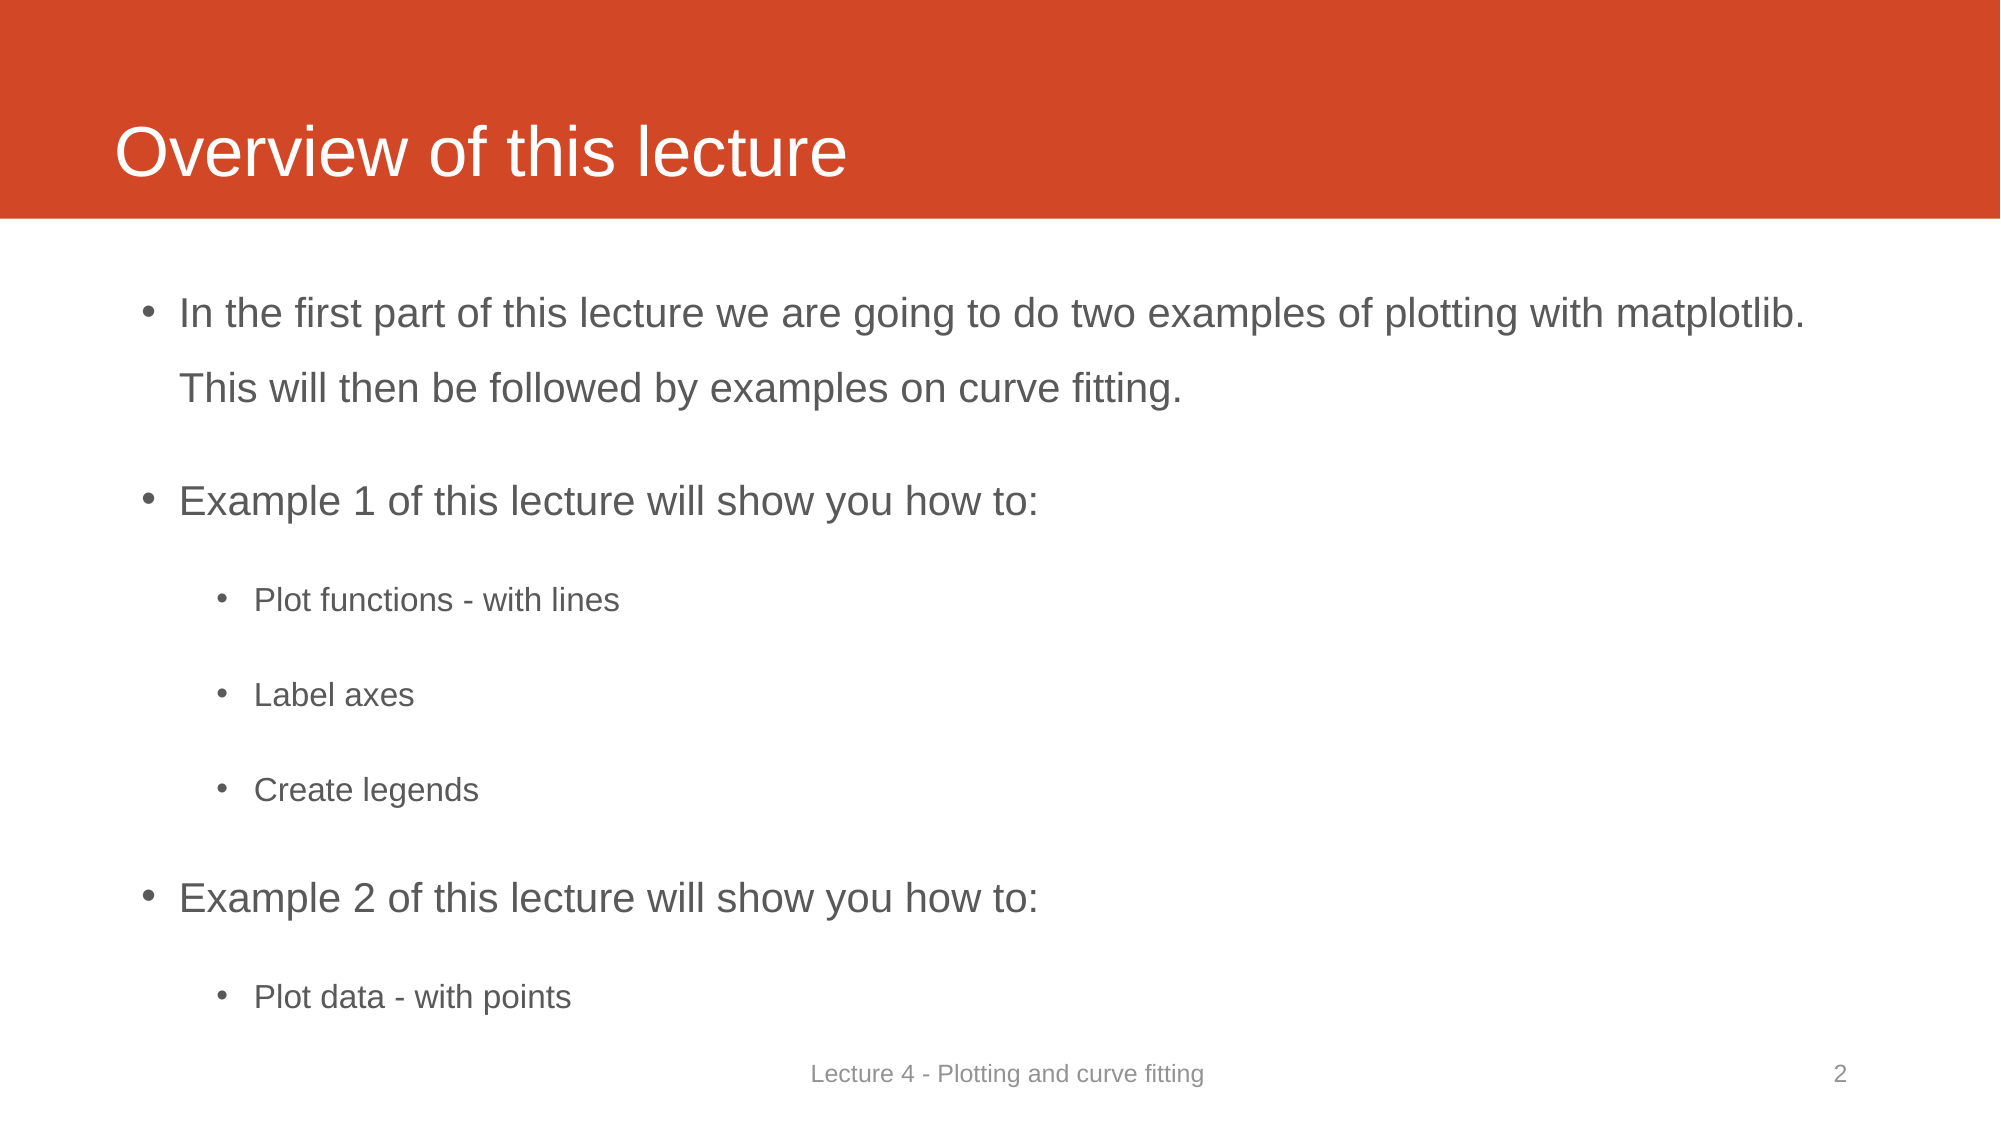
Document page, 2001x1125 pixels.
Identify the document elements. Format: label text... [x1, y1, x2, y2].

slide_number 2 [1325, 1042, 1863, 1103]
title Overview of this lecture [99, 0, 1863, 199]
text_box In the first part of this lecture we are going to do two examples of plotting with matplotlib. This will then be followed by examples on curve fitting. Example 1 of this lecture will show you how to: Plot functions - with lines Label axes Create legends Example 2 of this lecture will show you how to: Plot data - with points [126, 253, 1890, 988]
footer Lecture 4 - Plotting and curve fitting [717, 1042, 1299, 1103]
